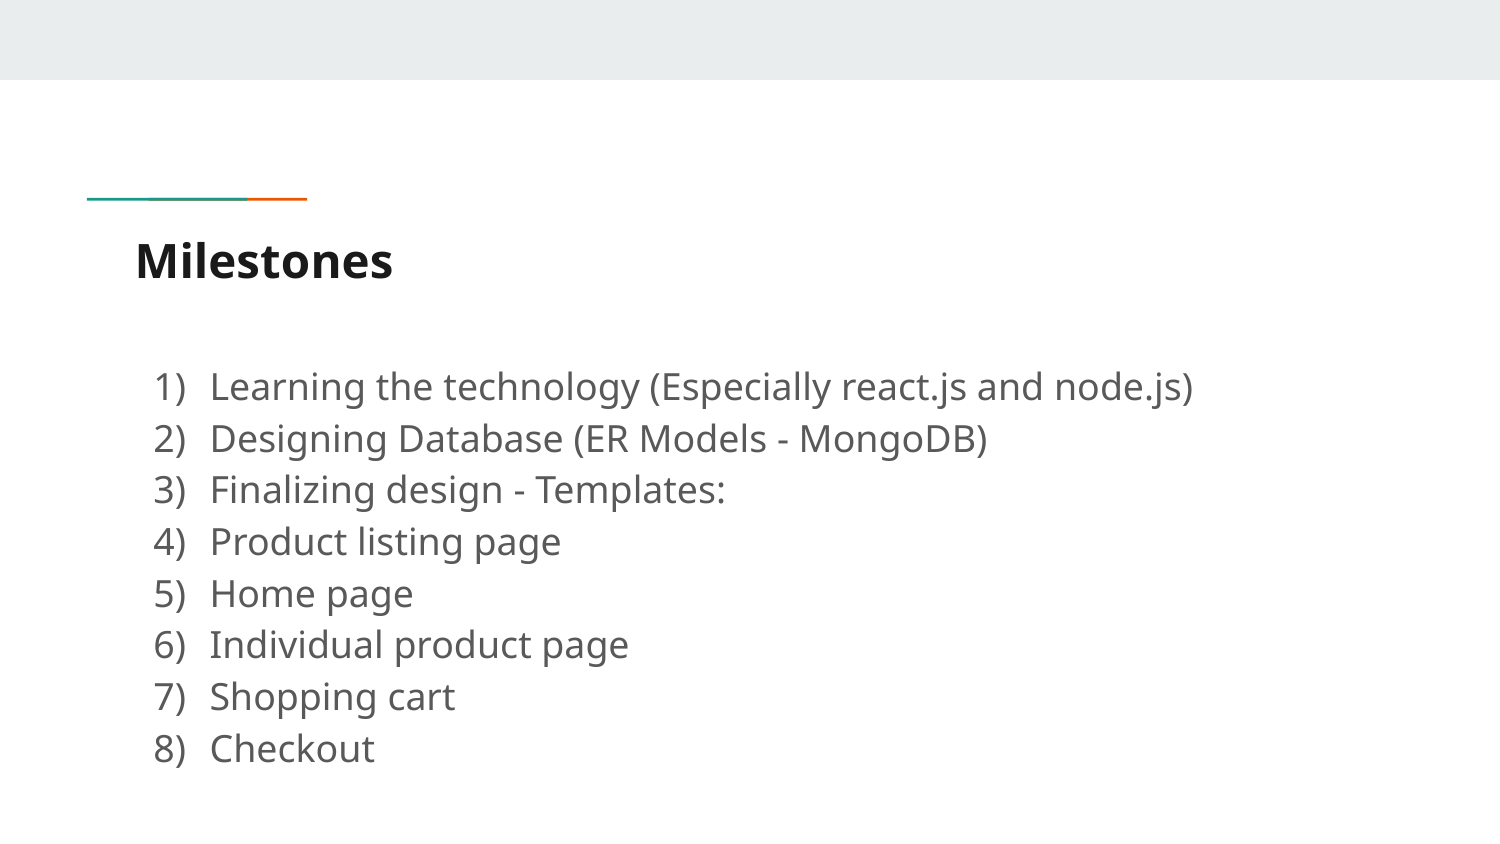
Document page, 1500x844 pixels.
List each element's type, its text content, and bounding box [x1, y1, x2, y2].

list Learning the technology (Especially react.js and node.js) Designing Database (ER Models - MongoDB) Finalizing design - Templates: Product listing page Home page Individual product page Shopping cart Checkout [119, 341, 1381, 712]
title Milestones [119, 216, 1381, 305]
